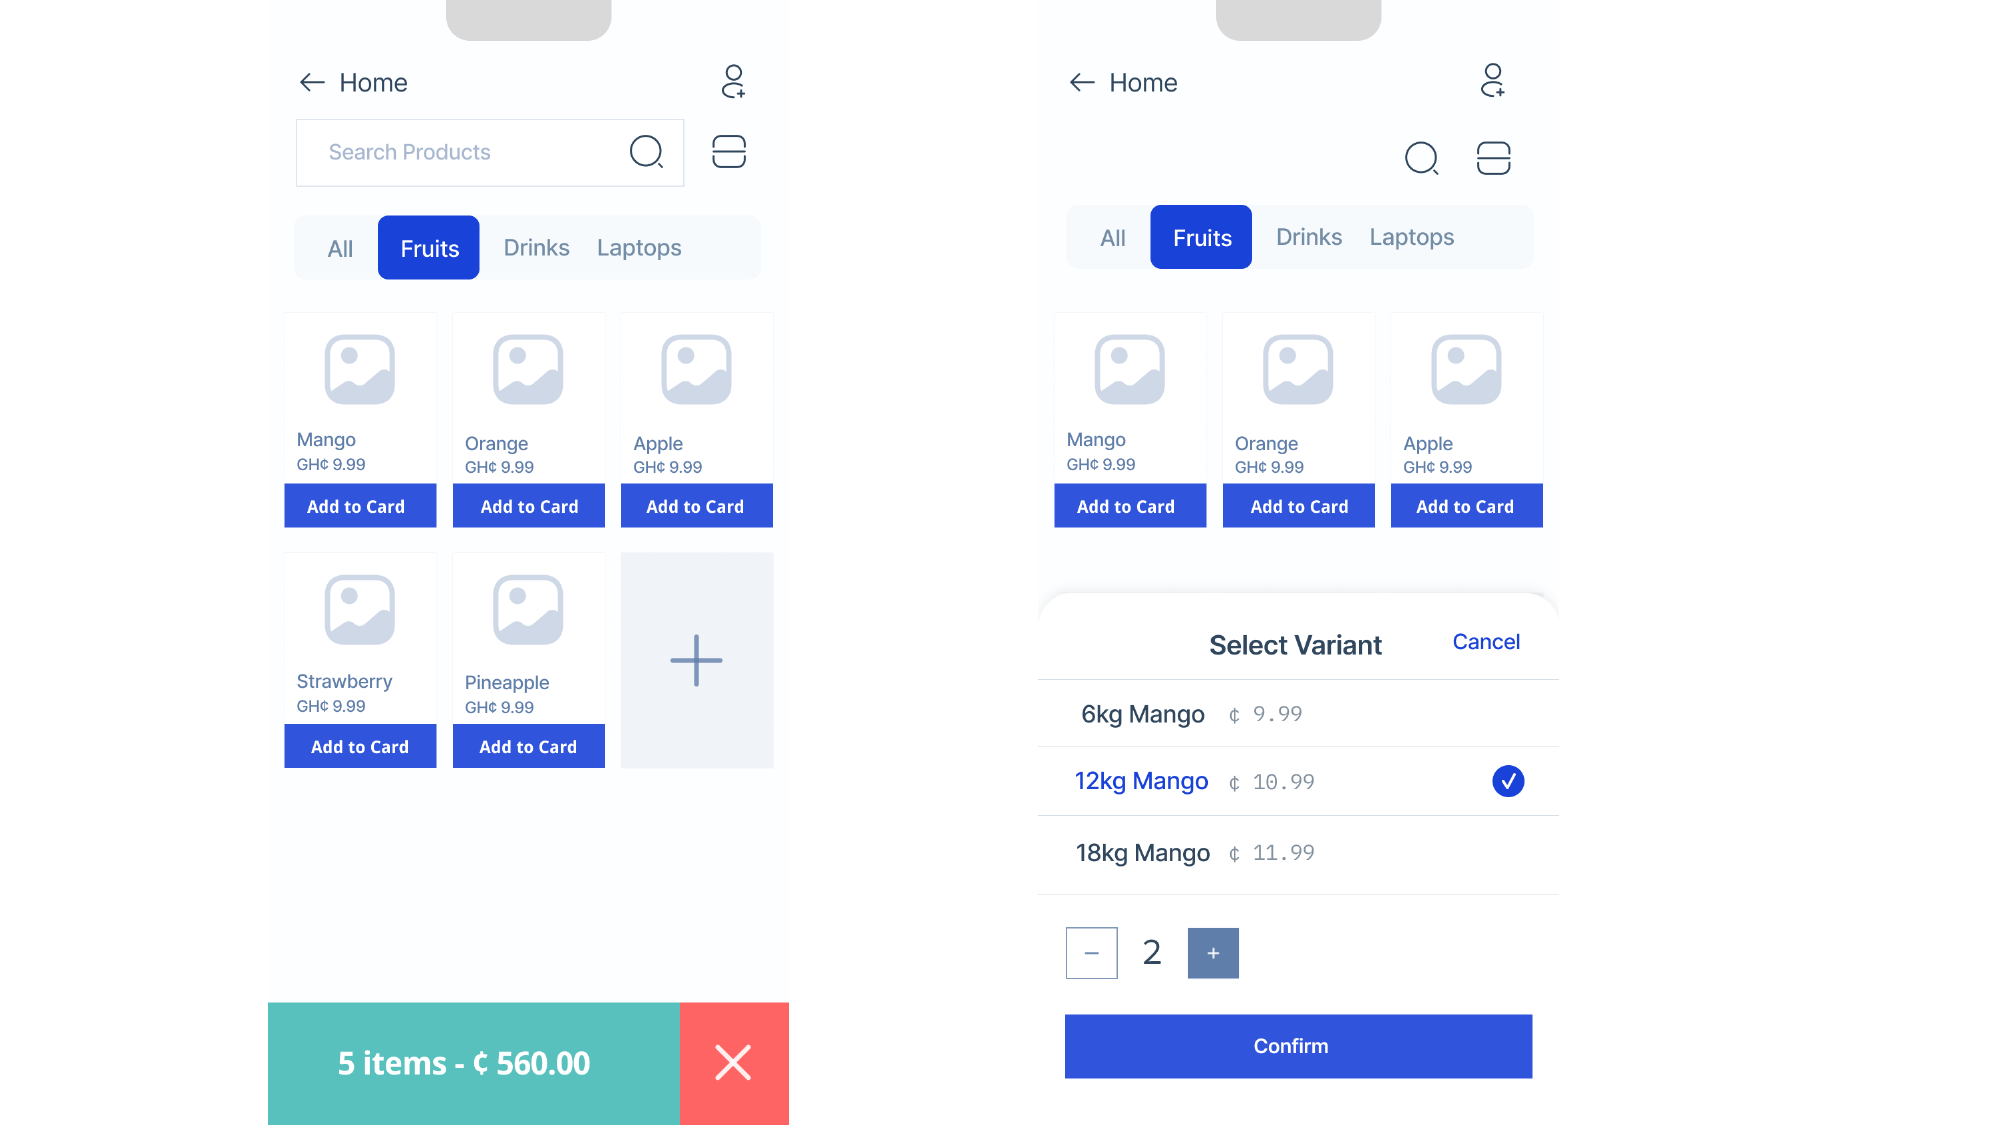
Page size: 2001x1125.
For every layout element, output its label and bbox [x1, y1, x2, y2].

picture [268, 0, 789, 1125]
picture [1038, 0, 1559, 1125]
